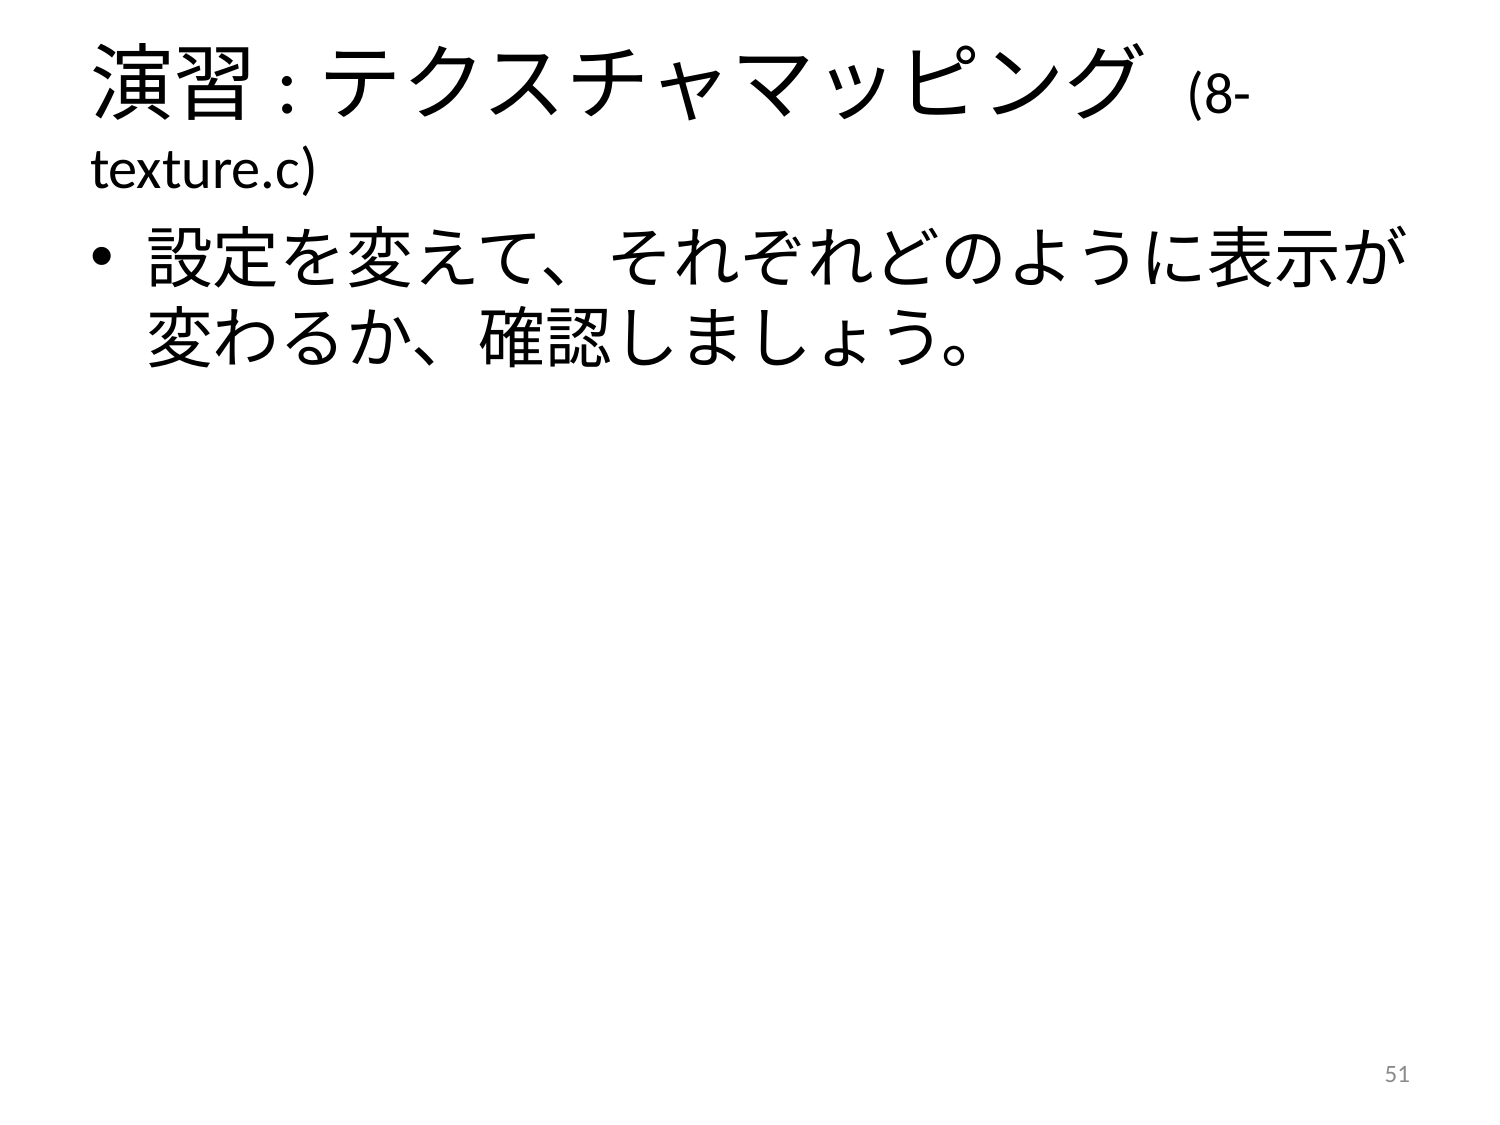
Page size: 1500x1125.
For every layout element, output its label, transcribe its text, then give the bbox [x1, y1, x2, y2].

list 設定を変えて、それぞれどのように表示が変わるか、確認しましょう。 [74, 207, 1426, 1036]
title 演習:テクスチャマッピング (8-texture.c) [74, 44, 1426, 185]
slide_number 50 [1074, 1042, 1425, 1103]
